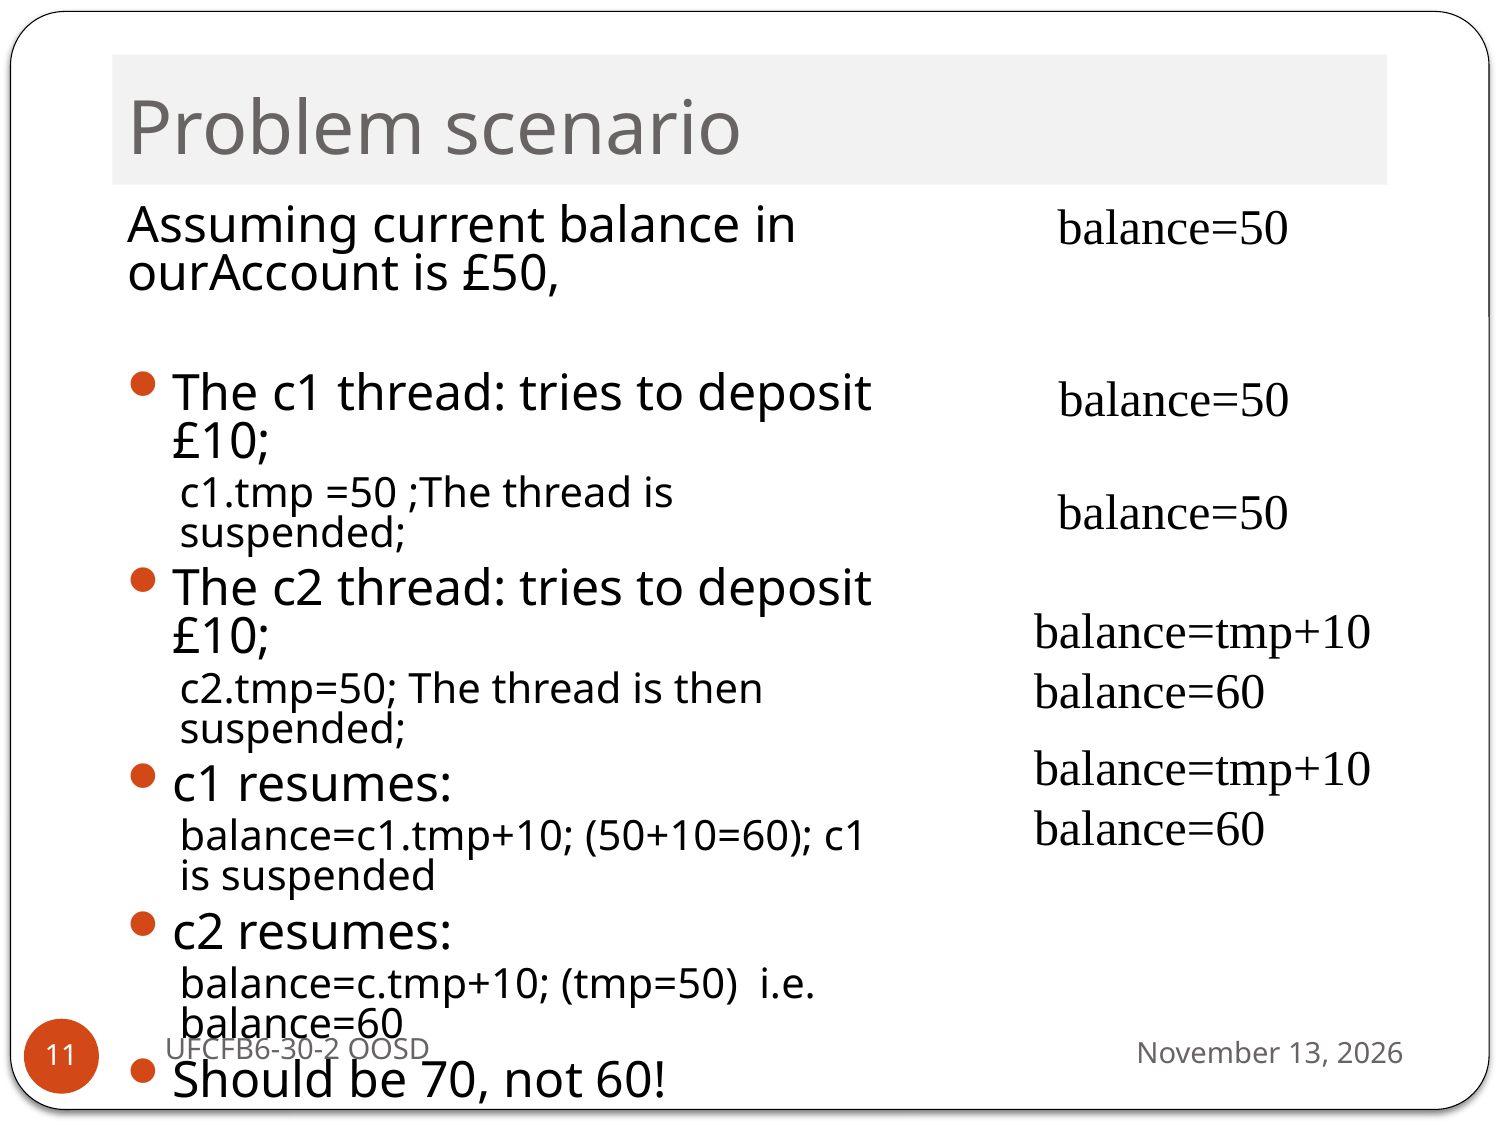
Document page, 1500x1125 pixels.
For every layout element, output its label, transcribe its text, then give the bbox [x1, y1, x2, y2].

footer UFCFB6-30-2 OOSD [150, 1012, 800, 1088]
text_box balance=tmp+10 balance=60 [1019, 667, 1395, 863]
text_box balance=50 [1043, 298, 1337, 434]
slide_number 11 [23, 1018, 99, 1094]
text_box balance=tmp+10 balance=60 [1019, 531, 1395, 667]
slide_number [1012, 1015, 1419, 1094]
title Problem scenario [112, 54, 1388, 185]
text_box balance=50 [1042, 187, 1336, 263]
list Assuming current balance in ourAccount is £50, The c1 thread: tries to deposit £10; c1.tmp =50 ;The thread is suspended; The c2 thread: tries to deposit £10; c2.tmp=50; The thread is then suspended; c1 resumes: balance=c1.tmp+10; (50+10=60); c1 is suspended c2 resumes: balance=c.tmp+10; (tmp=50) i.e. balance=60 Should be 70, not 60! [112, 196, 903, 1000]
text_box balance=50 [1042, 412, 1336, 531]
